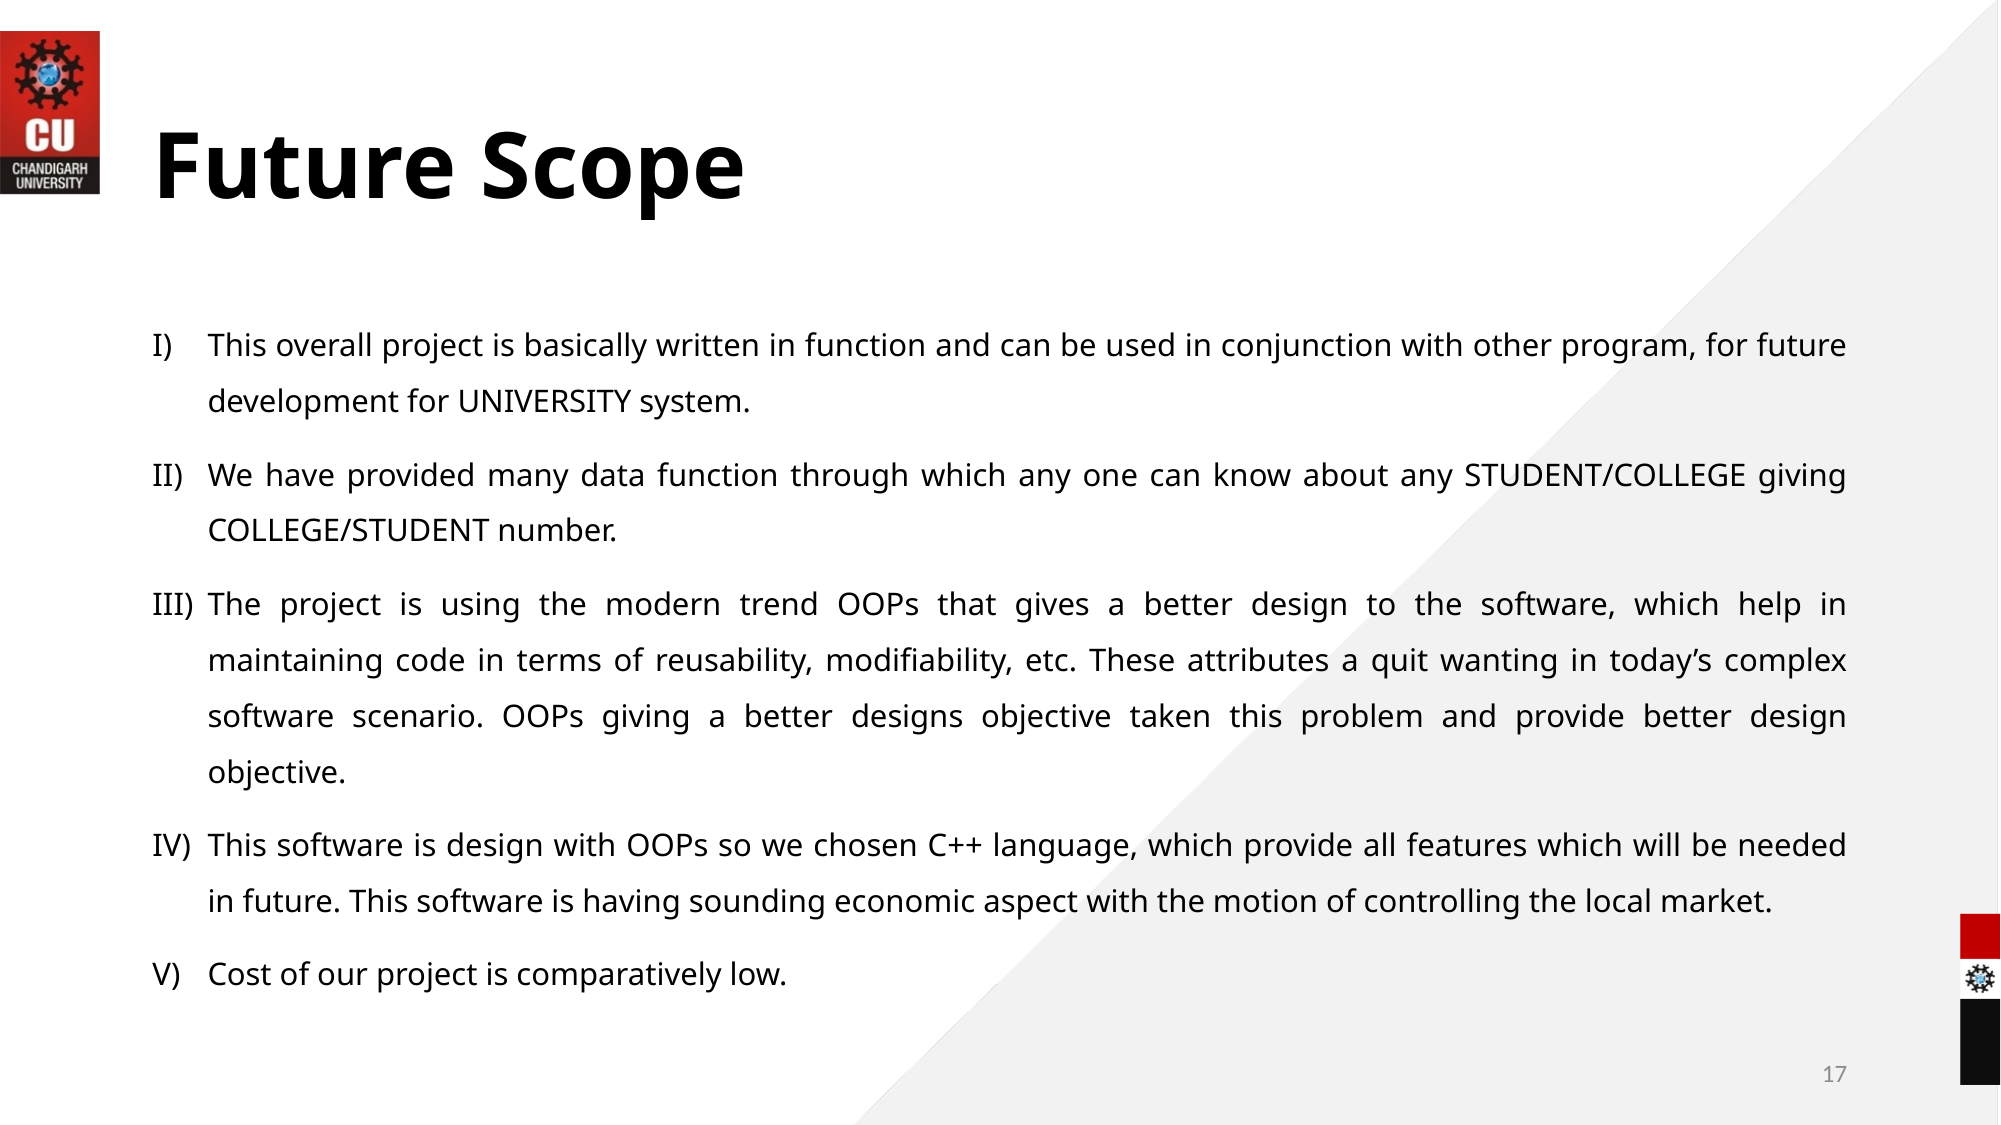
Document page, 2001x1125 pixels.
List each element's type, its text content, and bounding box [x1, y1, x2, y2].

list This overall project is basically written in function and can be used in conjunction with other program, for future development for UNIVERSITY system. We have provided many data function through which any one can know about any STUDENT/COLLEGE giving COLLEGE/STUDENT number. The project is using the modern trend OOPs that gives a better design to the software, which help in maintaining code in terms of reusability, modifiability, etc. These attributes a quit wanting in today’s complex software scenario. OOPs giving a better designs objective taken this problem and provide better design objective. This software is design with OOPs so we chosen C++ language, which provide all features which will be needed in future. This software is having sounding economic aspect with the motion of controlling the local market. Cost of our project is comparatively low. [137, 299, 1863, 1014]
title Future Scope [137, 59, 1863, 278]
picture [0, 0, 2001, 1125]
slide_number 17 [1412, 1042, 1863, 1103]
